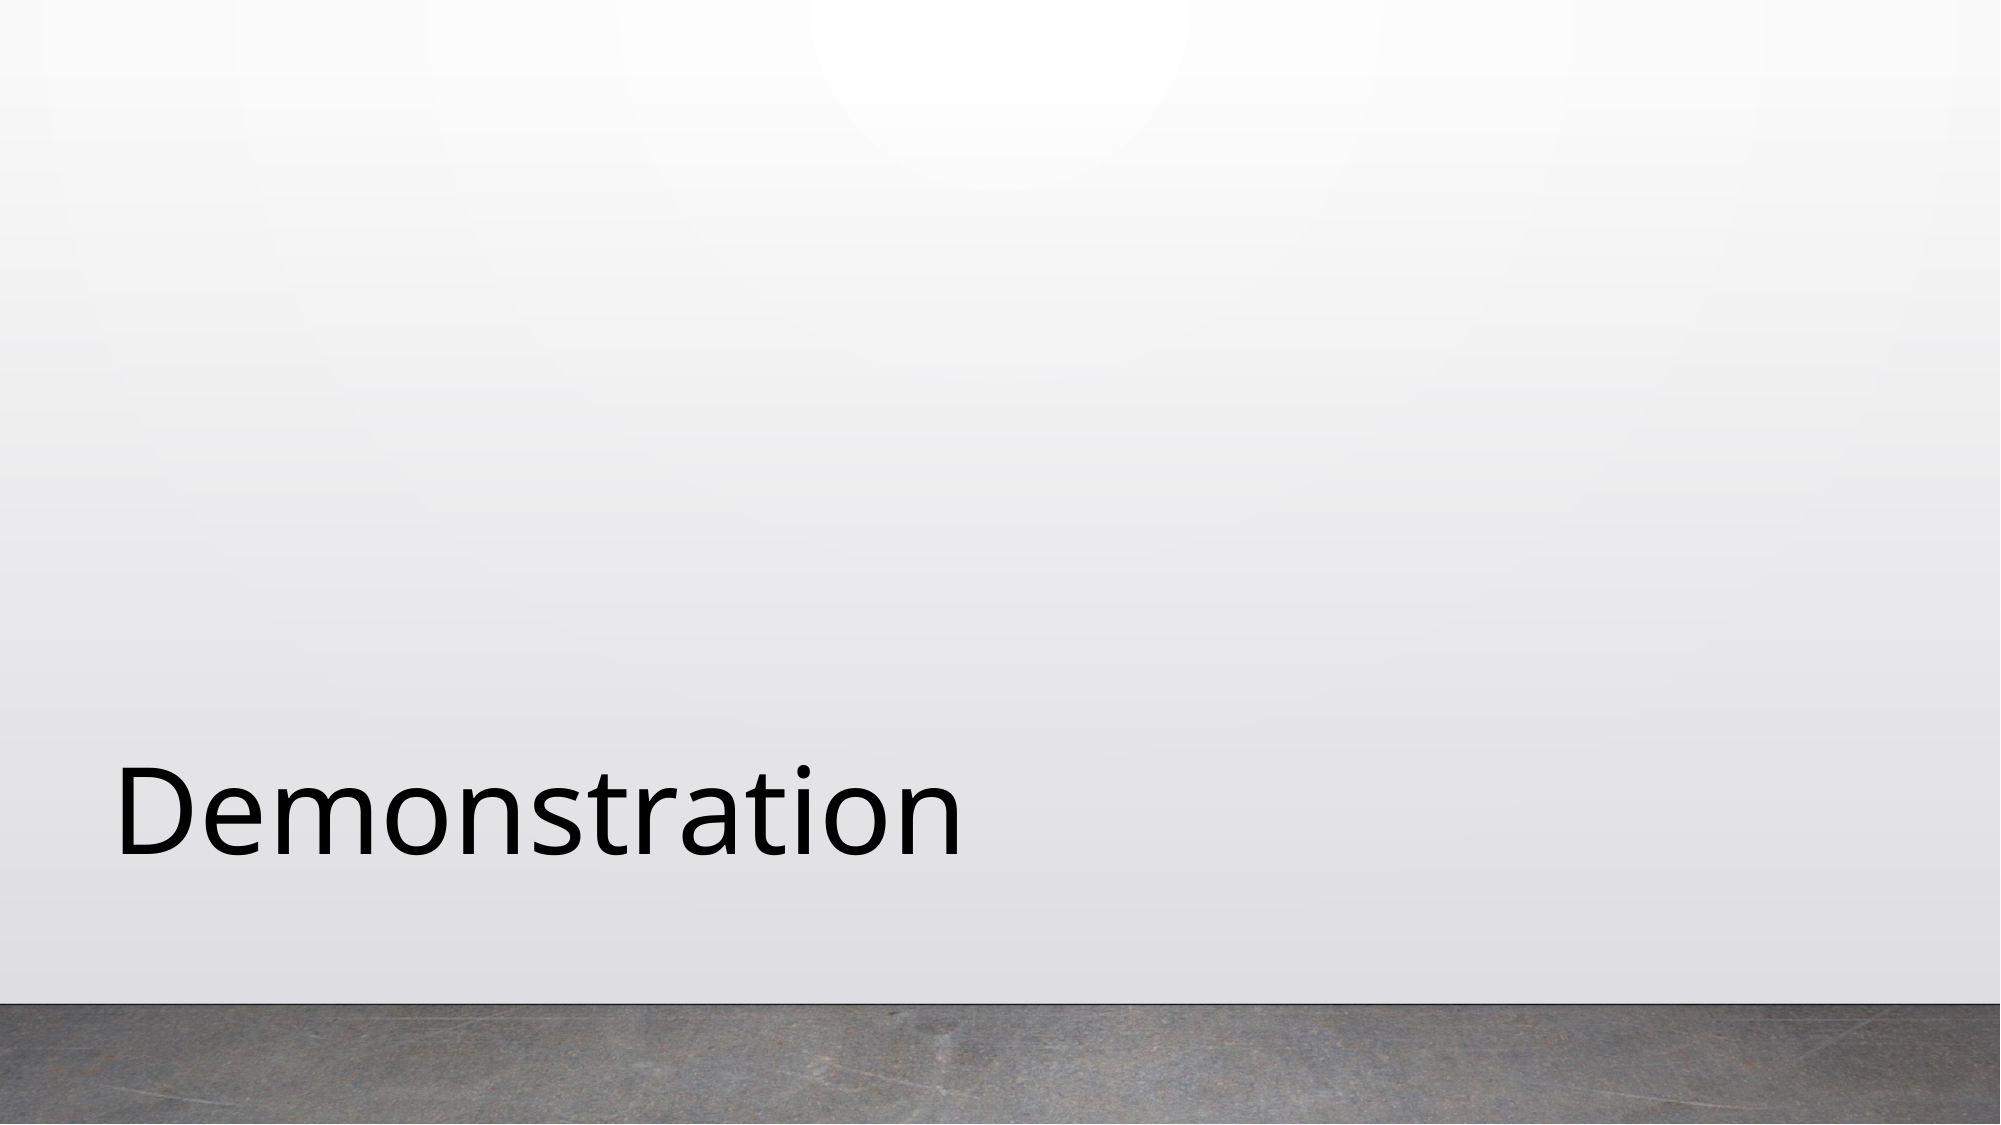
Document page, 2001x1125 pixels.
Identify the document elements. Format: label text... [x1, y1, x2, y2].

picture [0, 1004, 2000, 1124]
title Demonstration [96, 635, 1444, 896]
